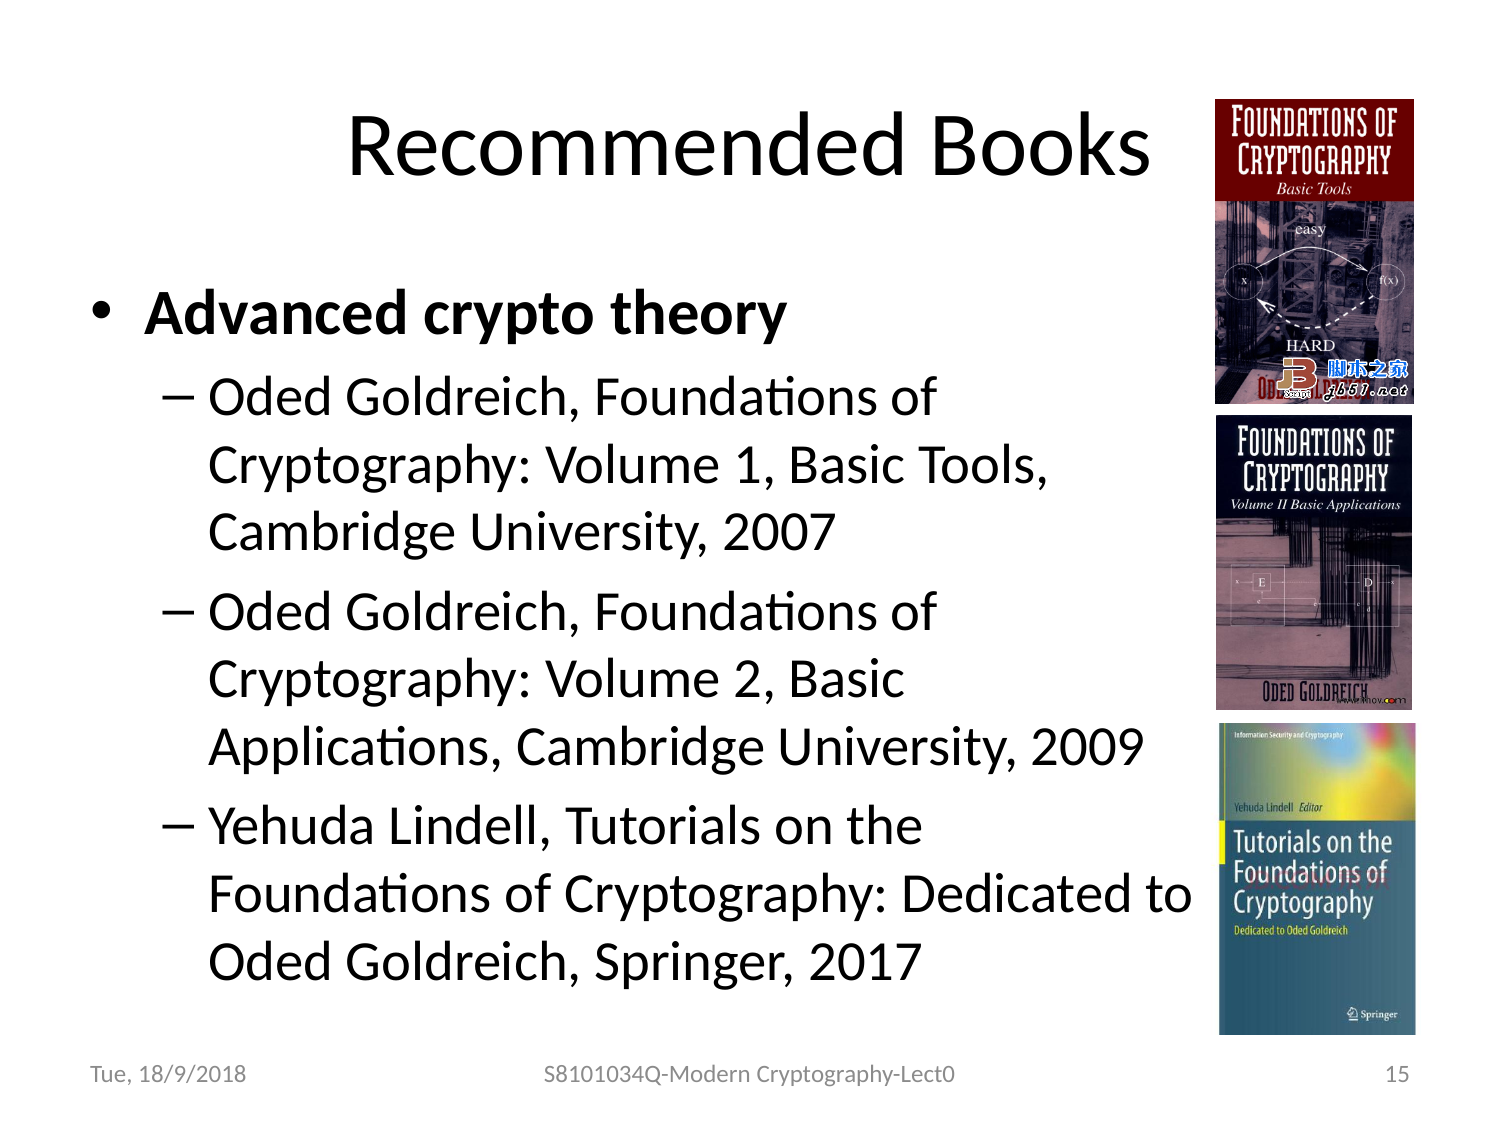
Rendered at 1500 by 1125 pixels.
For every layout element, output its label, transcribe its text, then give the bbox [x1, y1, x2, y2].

footer S8101034Q-Modern Cryptography-Lect0 [512, 1042, 988, 1103]
title Recommended Books [75, 45, 1425, 233]
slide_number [75, 1042, 425, 1103]
picture [1160, 723, 1473, 1036]
picture [1215, 99, 1415, 404]
picture [1216, 415, 1412, 710]
list Advanced crypto theory Oded Goldreich, Foundations of Cryptography: Volume 1, Basic Tools, Cambridge University, 2007 Oded Goldreich, Foundations of Cryptography: Volume 2, Basic Applications, Cambridge University, 2009 Yehuda Lindell, Tutorials on the Foundations of Cryptography: Dedicated to Oded Goldreich, Springer, 2017 [75, 262, 1217, 1005]
slide_number 15 [1074, 1042, 1425, 1103]
